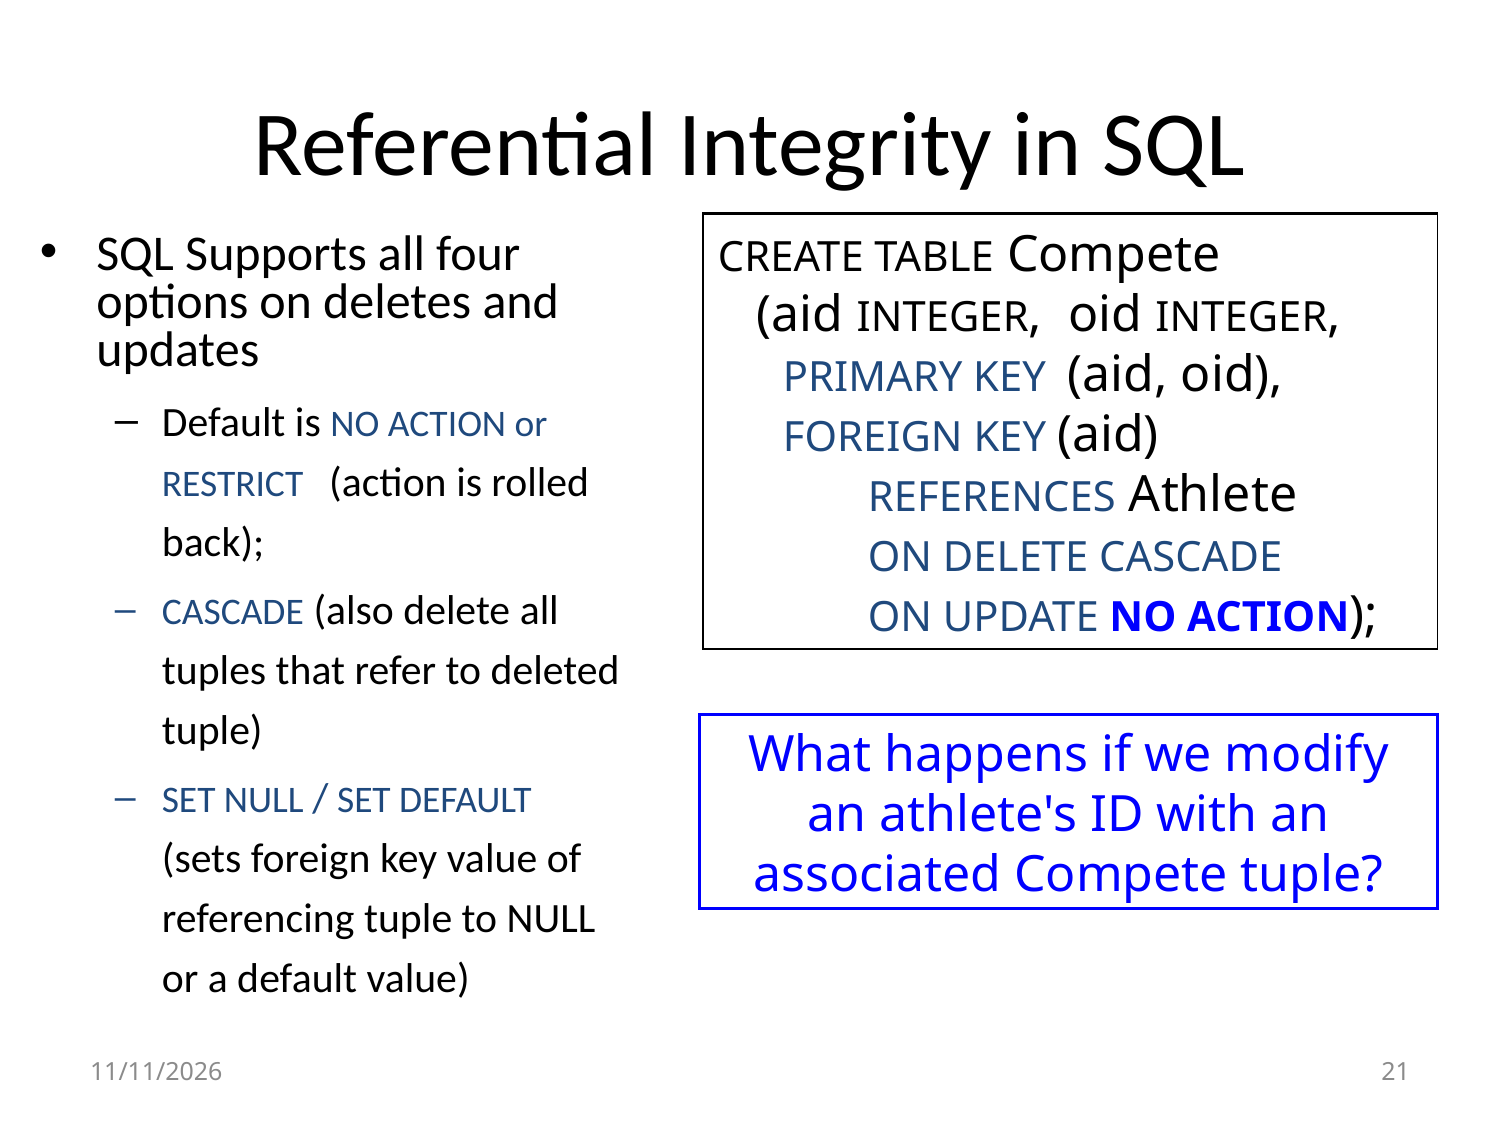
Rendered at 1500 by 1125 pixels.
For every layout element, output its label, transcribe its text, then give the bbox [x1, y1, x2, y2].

text_box What happens if we modify an athlete's ID with an associated Compete tuple? [699, 714, 1438, 909]
list SQL Supports all four options on deletes and updates Default is NO ACTION or RESTRICT (action is rolled back); CASCADE (also delete all tuples that refer to deleted tuple) SET NULL / SET DEFAULT (sets foreign key value of referencing tuple to NULL or a default value) [24, 224, 638, 1038]
slide_number 20 [1074, 1042, 1425, 1103]
text_box CREATE TABLE Compete (aid INTEGER, oid INTEGER, PRIMARY KEY (aid, oid), FOREIGN KEY (aid) REFERENCES Athlete ON DELETE CASCADE ON UPDATE NO ACTION); [702, 214, 1438, 650]
title Referential Integrity in SQL [74, 44, 1426, 233]
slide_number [75, 1042, 425, 1103]
